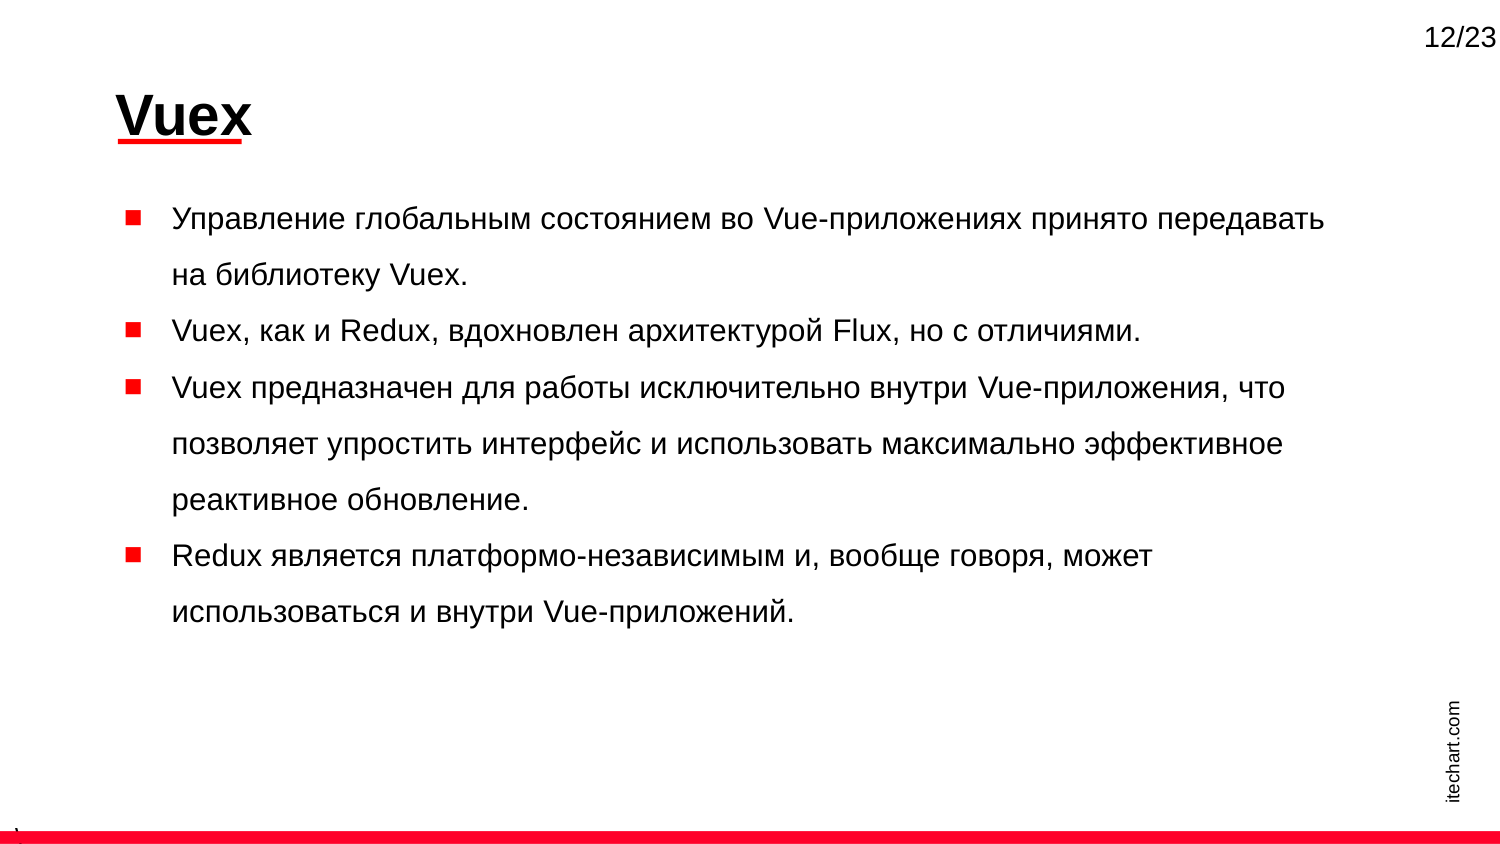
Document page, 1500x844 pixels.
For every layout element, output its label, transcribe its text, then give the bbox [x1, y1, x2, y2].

text_box Управление глобальным состоянием во Vue-приложениях принято передавать на библиотеку Vuex. Vuex, как и Redux, вдохновлен архитектурой Flux, но с отличиями. Vuex предназначен для работы исключительно внутри Vue-приложения, что позволяет упростить интерфейс и использовать максимально эффективное реактивное обновление. Redux является платформо-независимым и, вообще говоря, может использоваться и внутри Vue-приложений. [96, 179, 1369, 727]
text_box [0, 831, 1500, 844]
text_box itechart.com [1425, 612, 1500, 819]
text_box 12/23 [1409, 10, 1500, 61]
text_box Vuex [100, 48, 1297, 135]
text_box [117, 138, 242, 145]
